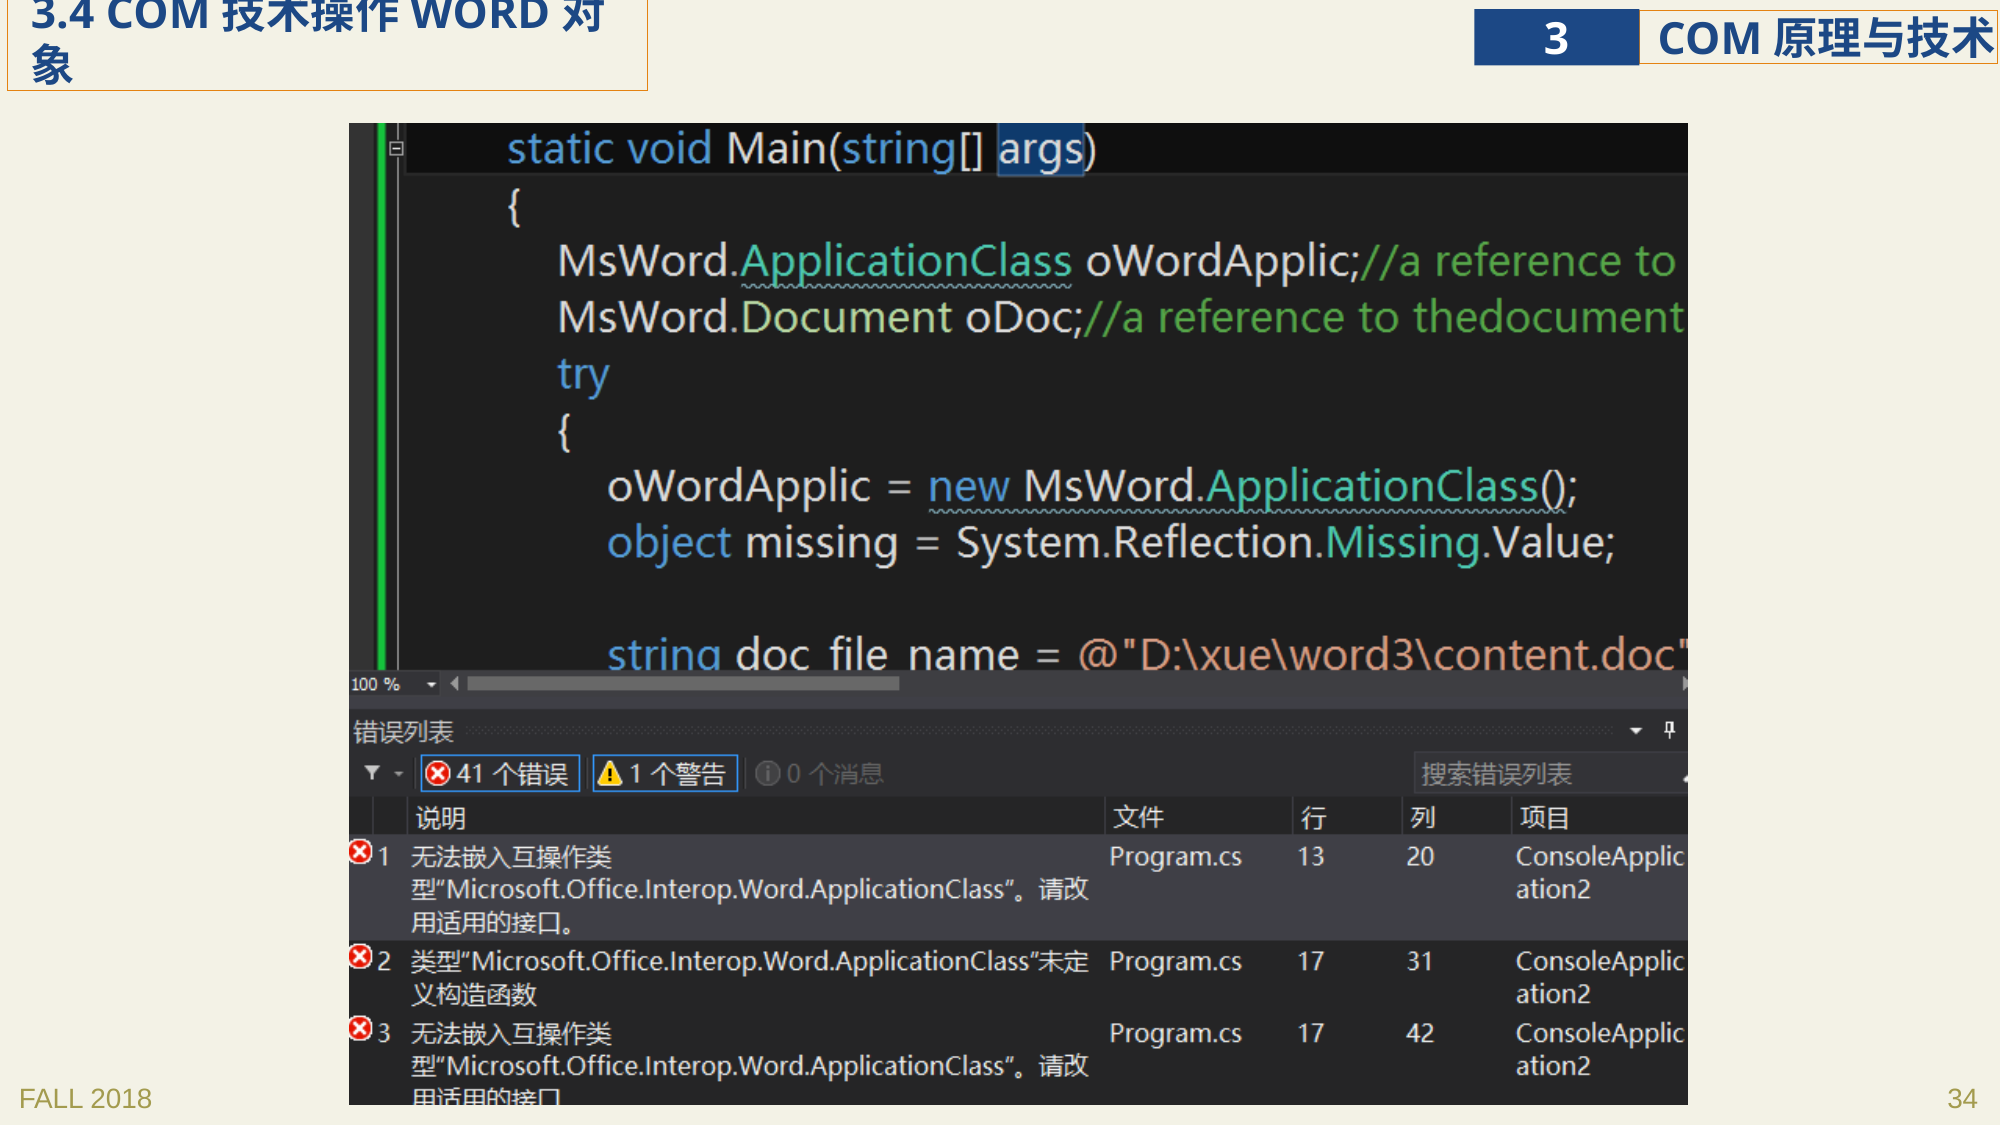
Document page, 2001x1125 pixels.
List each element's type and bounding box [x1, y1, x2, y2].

picture [349, 123, 1688, 1105]
